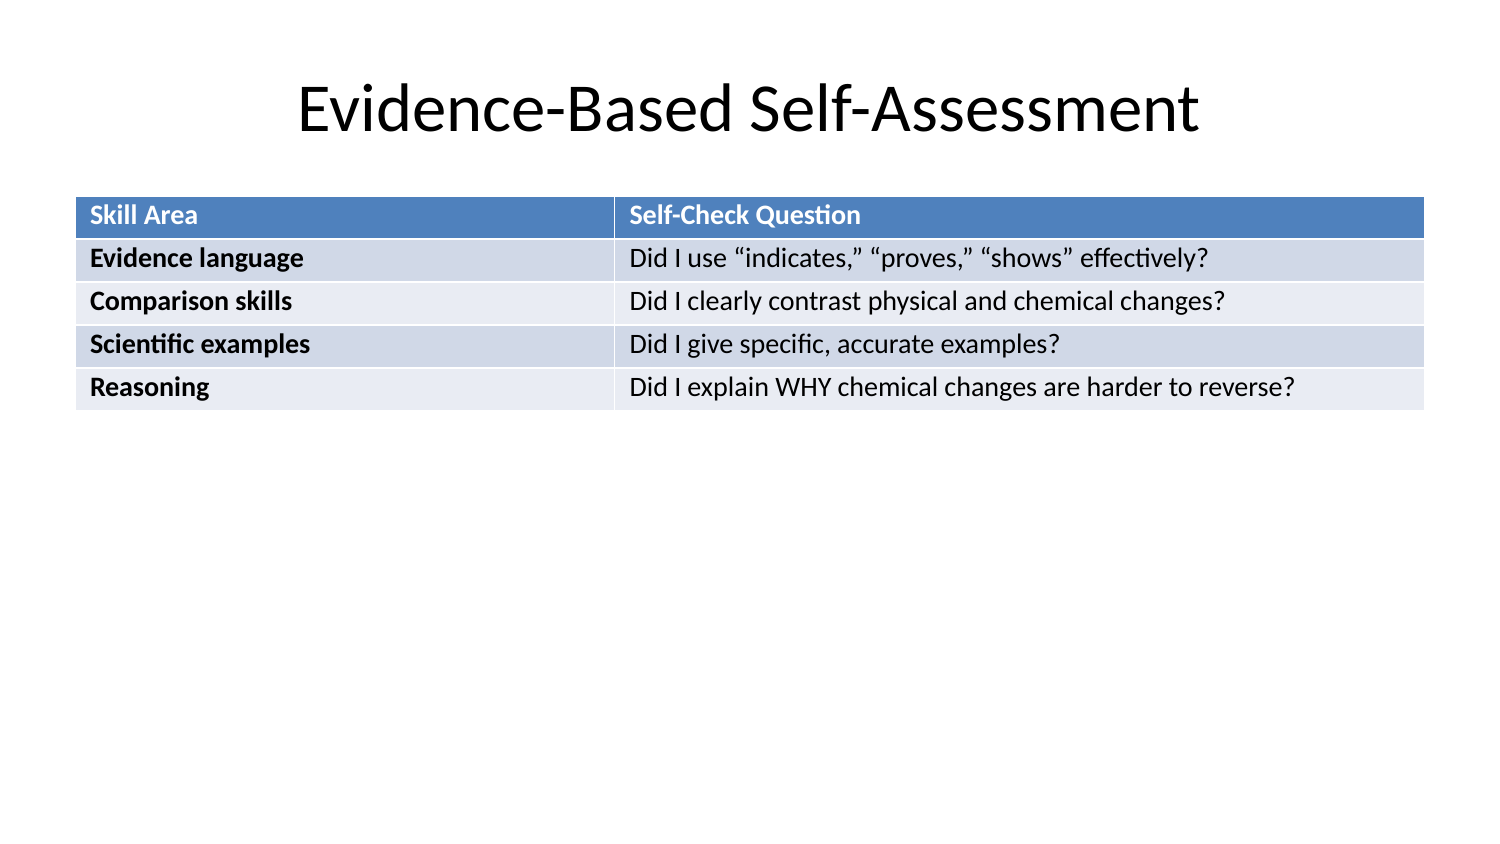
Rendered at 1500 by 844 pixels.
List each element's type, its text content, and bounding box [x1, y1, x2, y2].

table_cell Reasoning [76, 369, 614, 410]
table_cell Did I explain WHY chemical changes are harder to reverse? [615, 369, 1424, 410]
table_header Skill Area [76, 197, 614, 238]
table_cell Comparison skills [76, 283, 614, 324]
table_cell Did I clearly contrast physical and chemical changes? [615, 283, 1424, 324]
table_cell Scientific examples [76, 326, 614, 367]
title Evidence-Based Self-Assessment [75, 33, 1425, 175]
table_header Self-Check Question [615, 197, 1424, 238]
table_cell Did I use “indicates,” “proves,” “shows” effectively? [615, 240, 1424, 281]
table_cell Did I give specific, accurate examples? [615, 326, 1424, 367]
table_cell Evidence language [76, 240, 614, 281]
